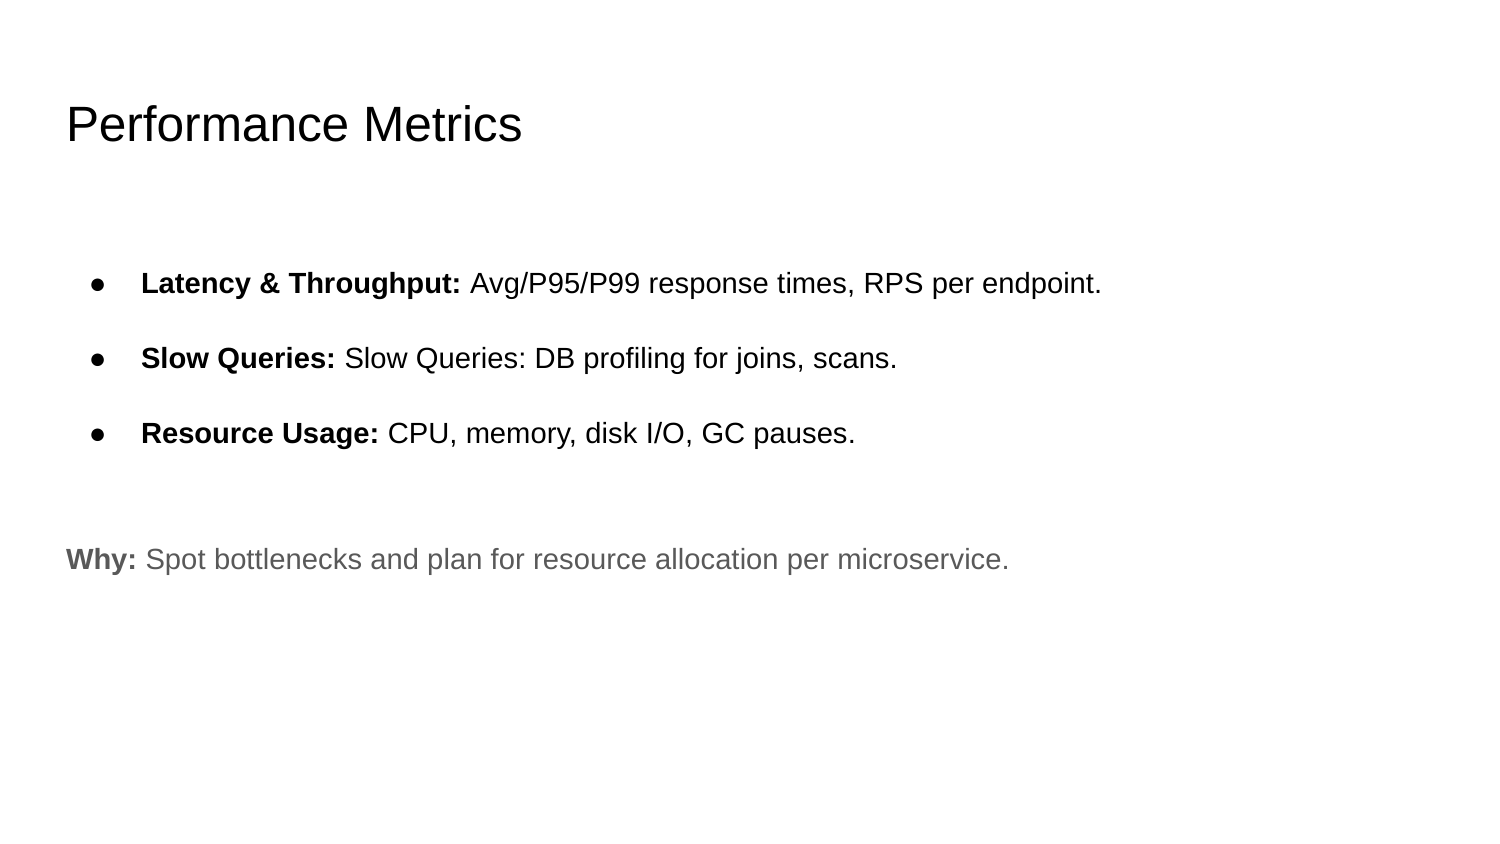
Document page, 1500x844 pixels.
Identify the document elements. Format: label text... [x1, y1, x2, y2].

list Latency & Throughput: Avg/P95/P99 response times, RPS per endpoint. Slow Queries: Slow Queries: DB profiling for joins, scans. Resource Usage: CPU, memory, disk I/O, GC pauses. Why: Spot bottlenecks and plan for resource allocation per microservice. [51, 189, 1449, 750]
title Performance Metrics [51, 72, 1449, 167]
